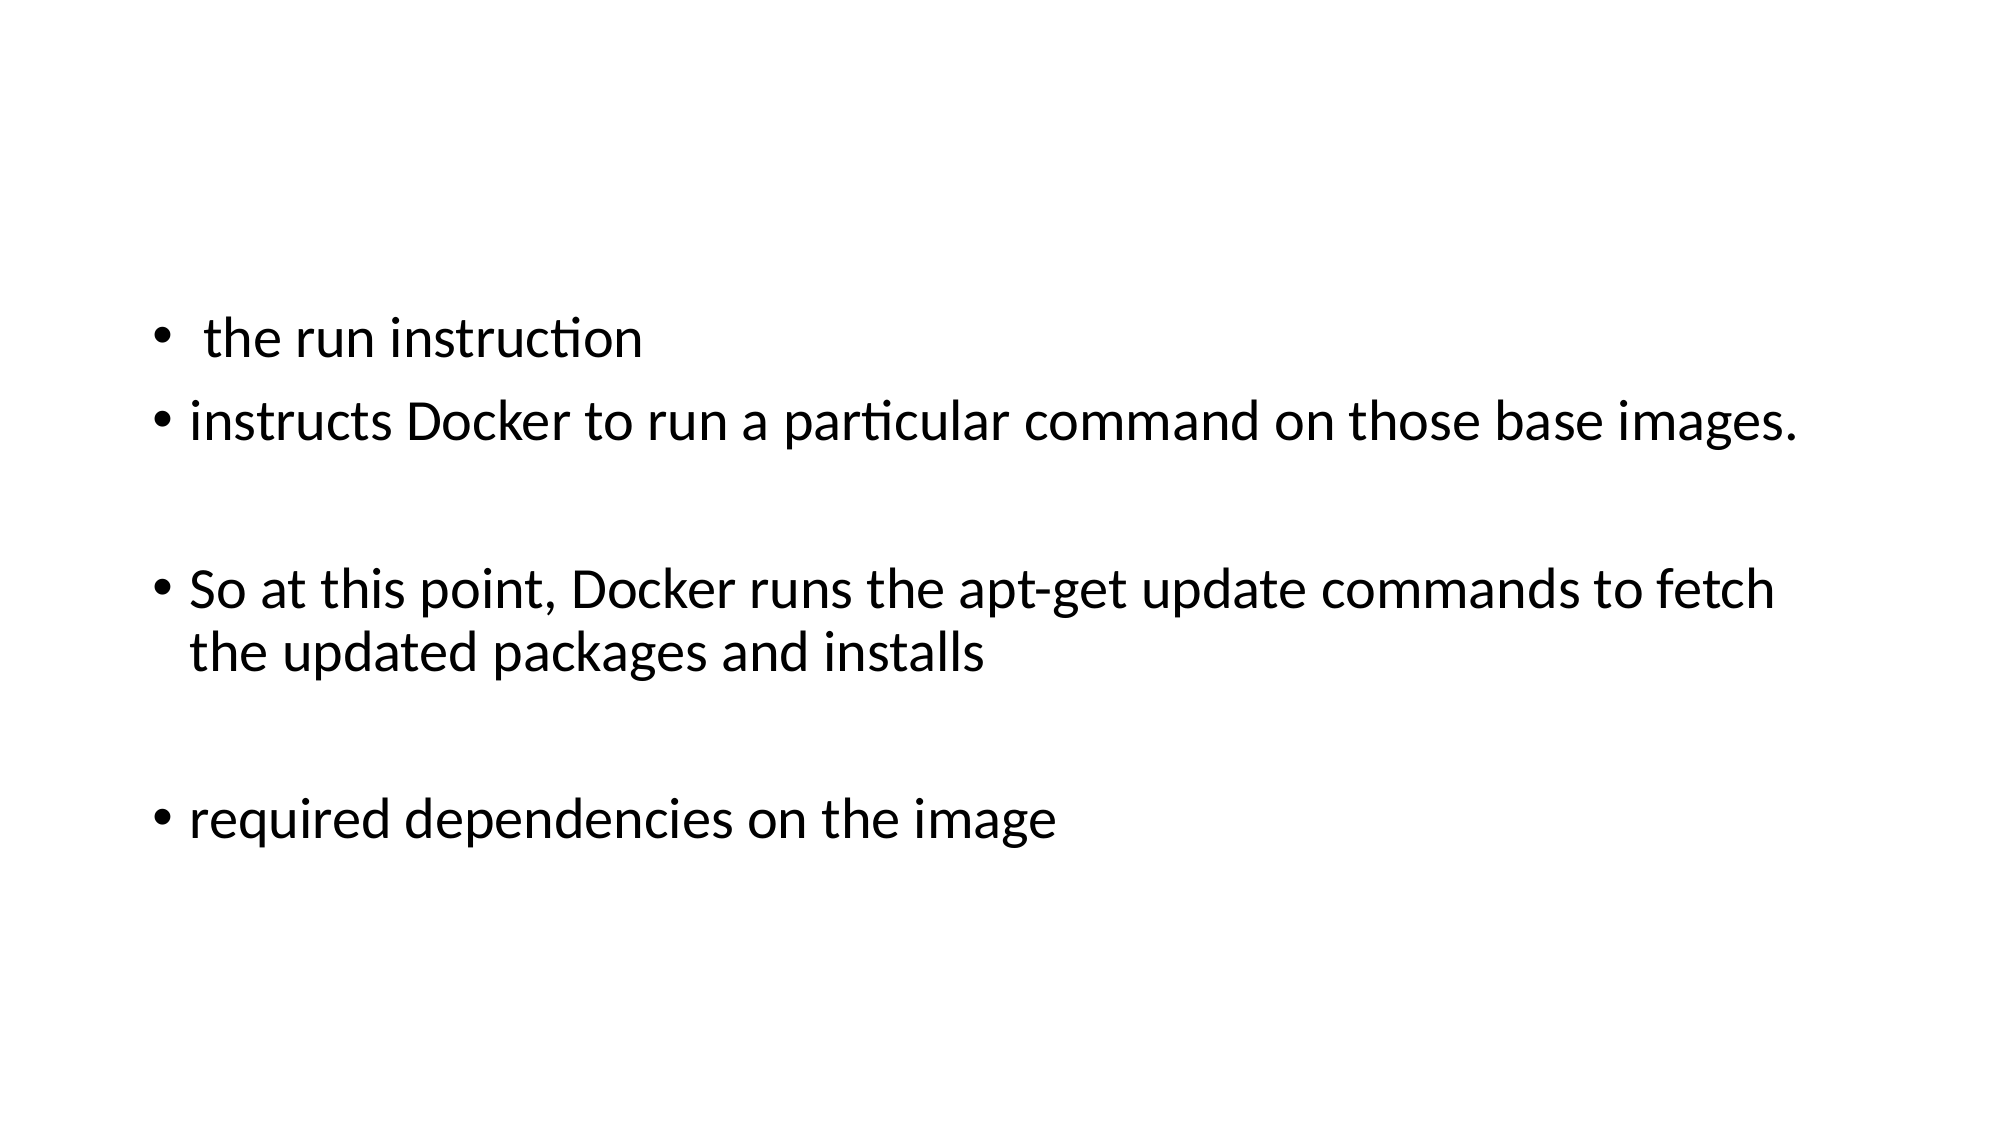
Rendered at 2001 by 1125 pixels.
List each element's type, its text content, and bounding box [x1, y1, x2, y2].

list the run instruction instructs Docker to run a particular command on those base images. So at this point, Docker runs the apt-get update commands to fetch the updated packages and installs required dependencies on the image [137, 299, 1863, 1014]
